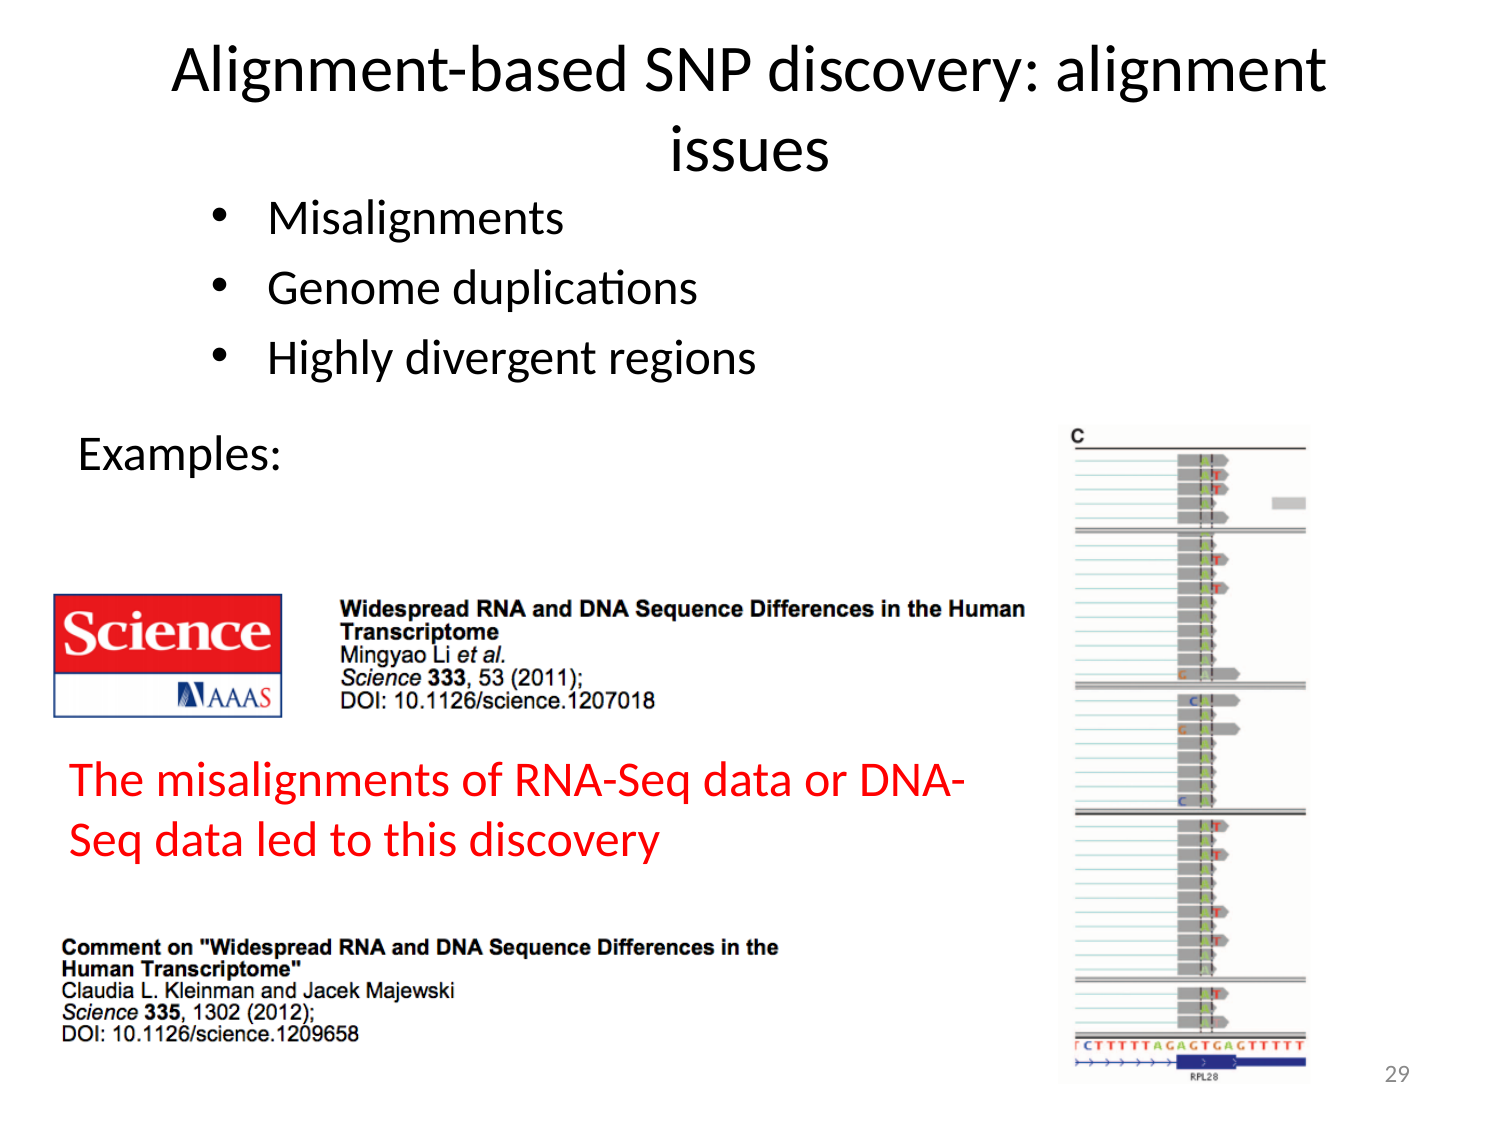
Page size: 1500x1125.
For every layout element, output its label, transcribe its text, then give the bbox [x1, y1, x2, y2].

list Misalignments Genome duplications Highly divergent regions [195, 177, 969, 406]
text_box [49, 413, 1322, 1084]
slide_number 28 [1074, 1042, 1425, 1103]
title Alignment-based SNP discovery: alignment issues [75, 45, 1425, 164]
